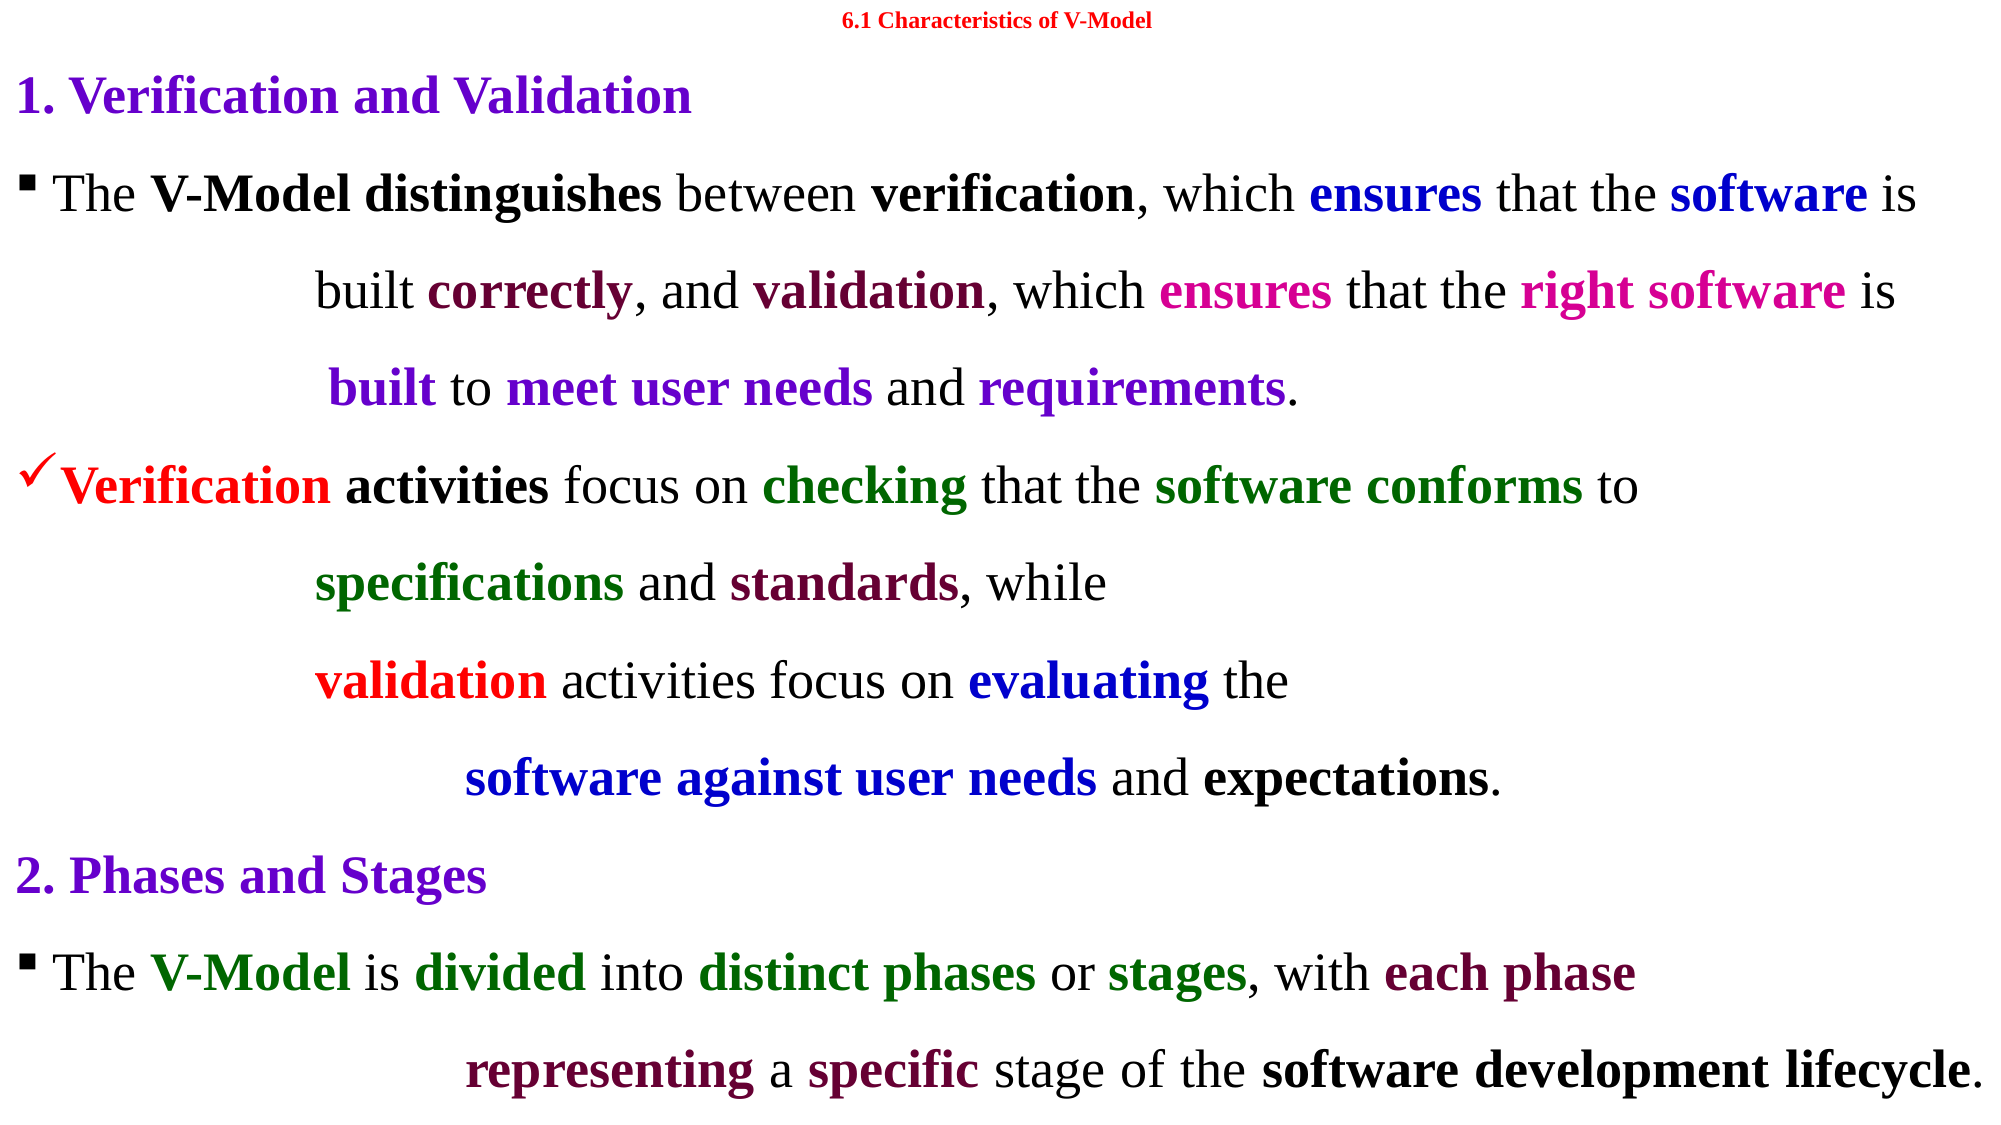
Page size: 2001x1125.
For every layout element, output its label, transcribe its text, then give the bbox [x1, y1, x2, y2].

list 1. Verification and Validation The V-Model distinguishes between verification, which ensures that the software is built correctly, and validation, which ensures that the right software is built to meet user needs and requirements. Verification activities focus on checking that the software conforms to specifications and standards, while validation activities focus on evaluating the software against user needs and expectations. 2. Phases and Stages The V-Model is divided into distinct phases or stages, with each phase representing a specific stage of the software development lifecycle. [0, 19, 2000, 1125]
title 6.1 Characteristics of V-Model [137, 0, 1863, 19]
